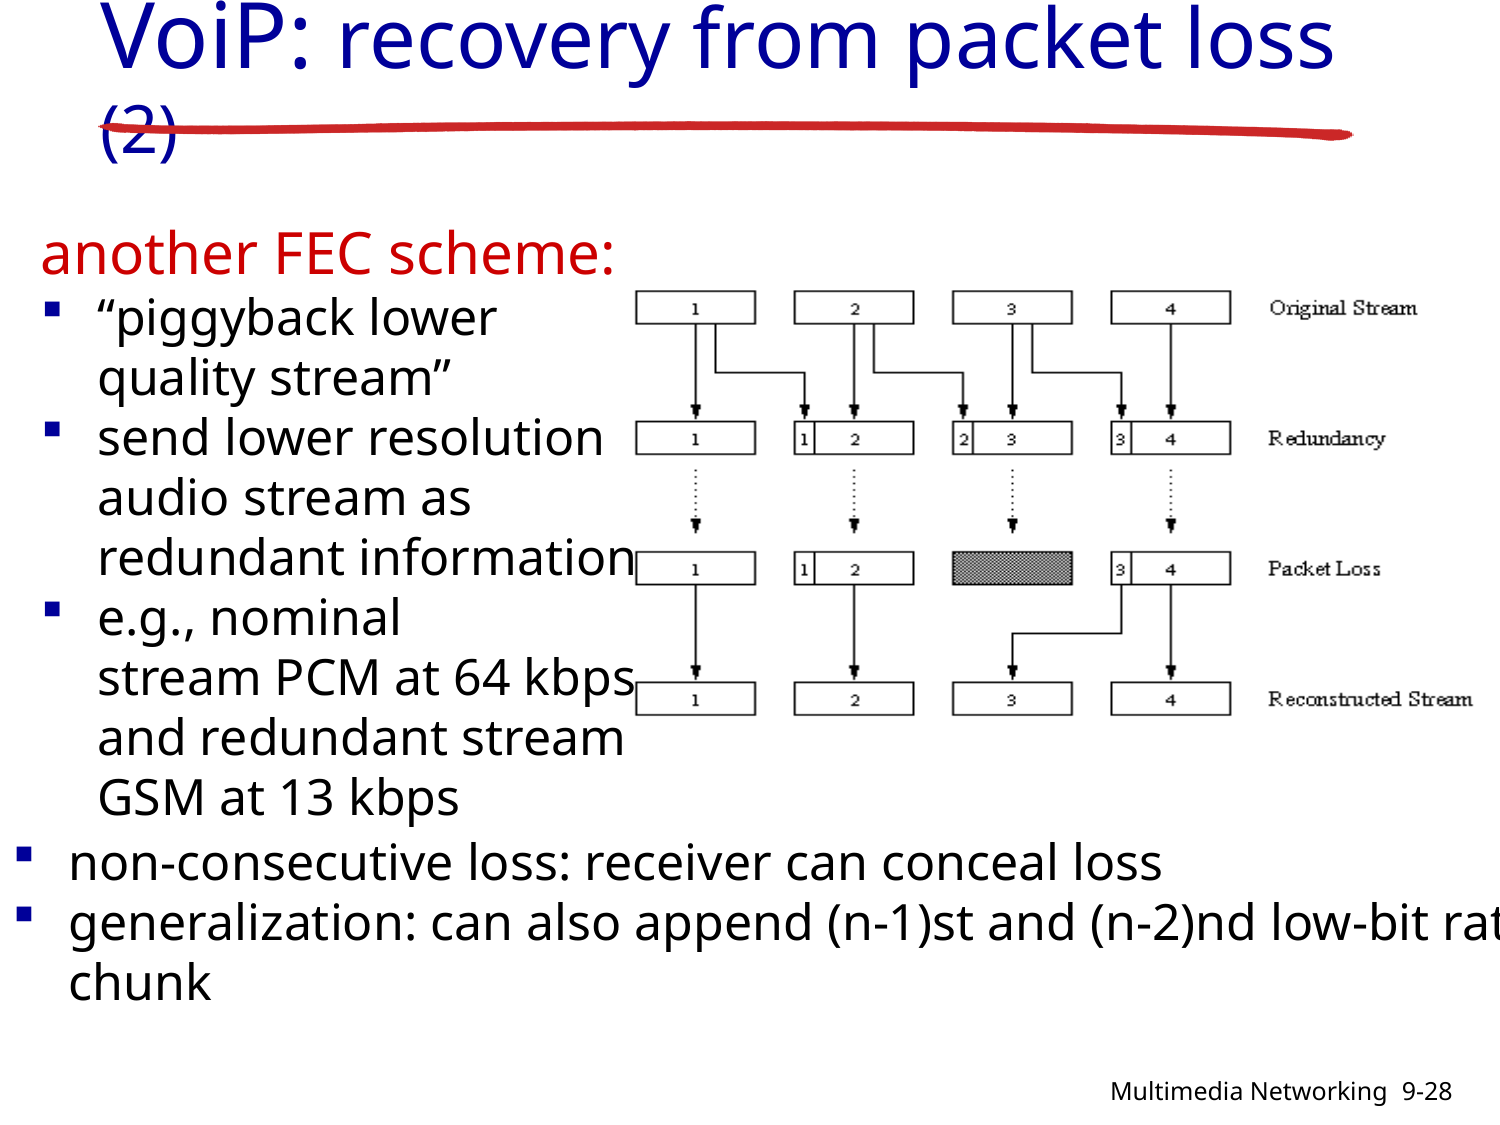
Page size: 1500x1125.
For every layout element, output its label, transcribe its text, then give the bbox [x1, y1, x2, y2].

slide_number 9-28 [1387, 1068, 1500, 1113]
text_box non-consecutive loss: receiver can conceal loss generalization: can also append (n-1)st and (n-2)nd low-bit rate chunk [0, 822, 1500, 1018]
picture [93, 116, 1369, 146]
footer Multimedia Networking [1079, 1067, 1403, 1110]
picture [618, 275, 1500, 735]
text_box another FEC scheme: “piggyback lower quality stream” send lower resolution audio stream as redundant information e.g., nominal stream PCM at 64 kbps and redundant stream GSM at 13 kbps [26, 208, 705, 822]
title VoiP: recovery from packet loss (2) [85, 0, 1361, 143]
